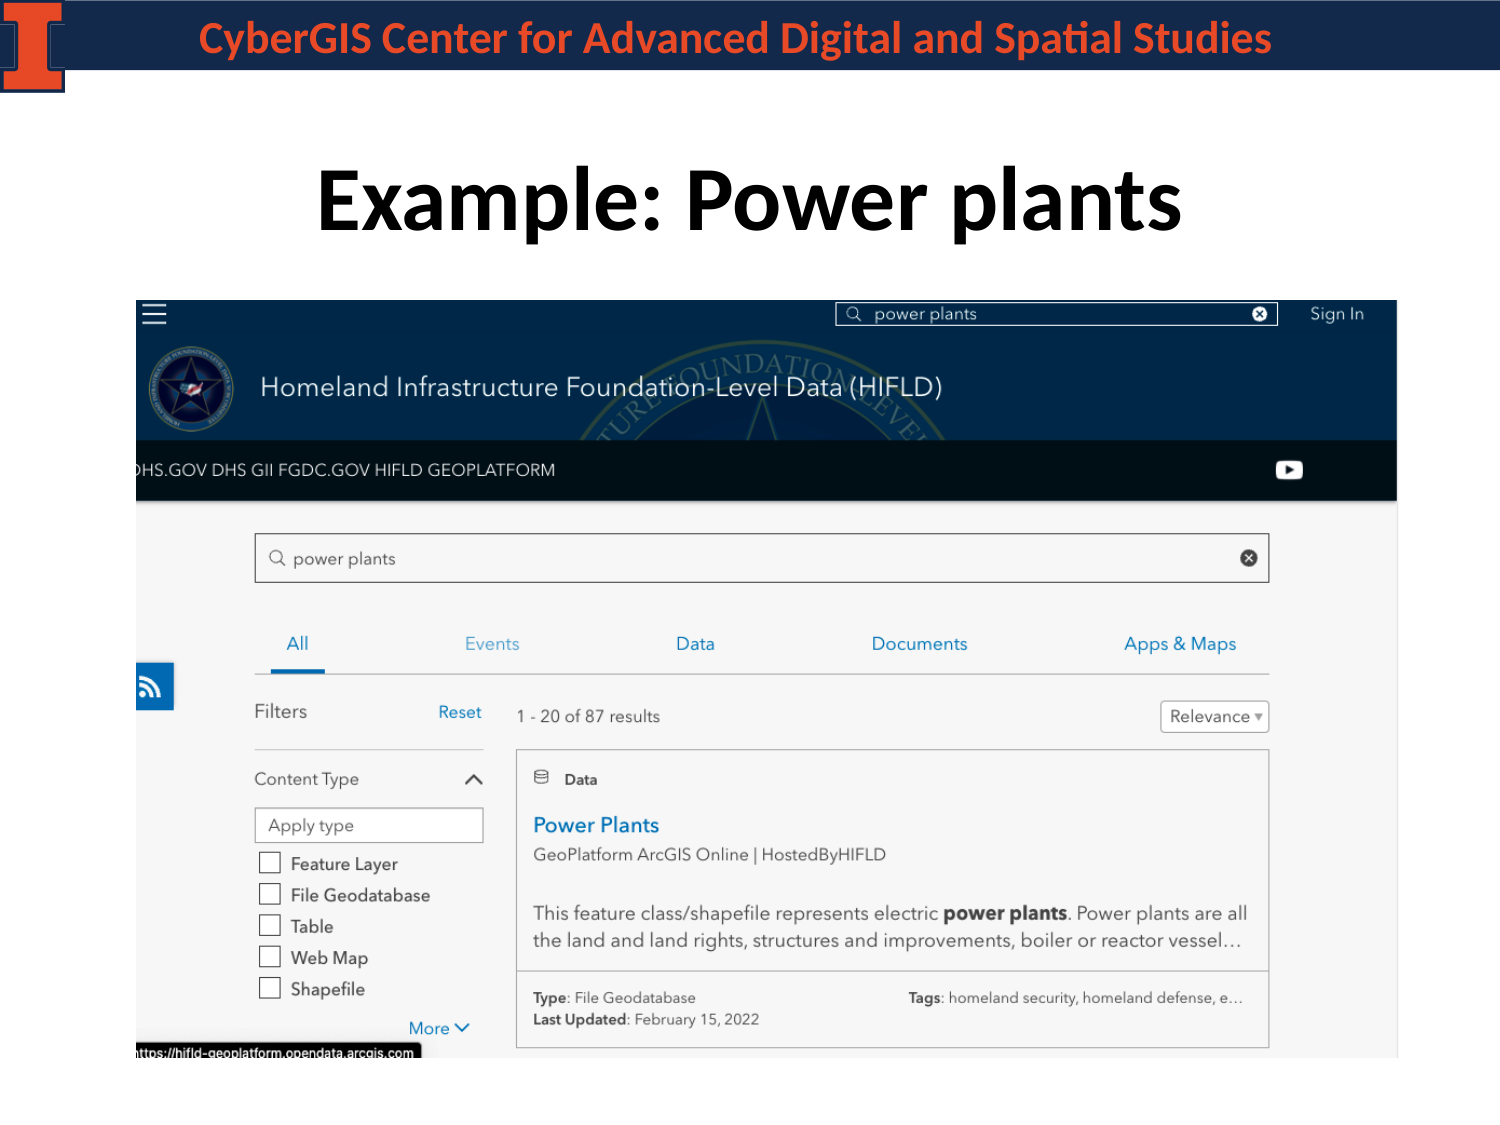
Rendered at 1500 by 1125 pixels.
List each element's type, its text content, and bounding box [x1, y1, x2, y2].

picture [136, 299, 1400, 1058]
picture [0, 0, 65, 93]
title Example: Power plants [75, 108, 1425, 278]
